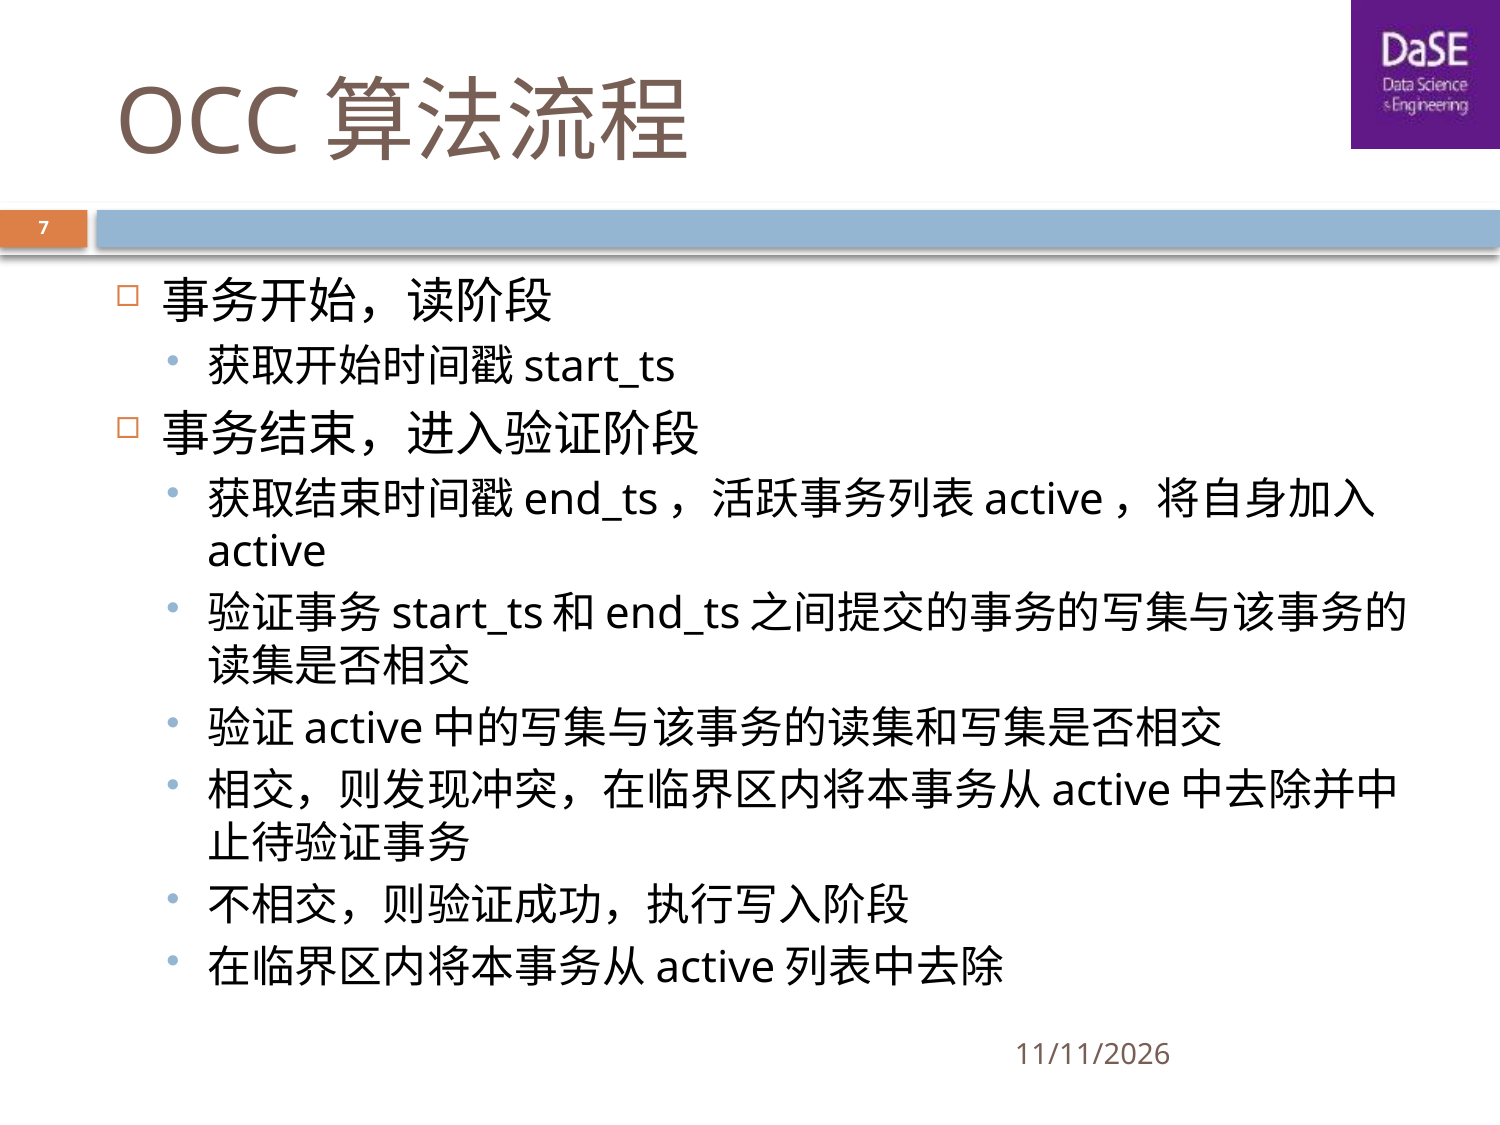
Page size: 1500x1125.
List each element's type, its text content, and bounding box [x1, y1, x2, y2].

picture [1351, 0, 1500, 149]
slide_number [999, 1025, 1438, 1085]
title OCC算法流程 [100, 35, 1438, 198]
list 事务开始，读阶段 获取开始时间戳start_ts 事务结束，进入验证阶段 获取结束时间戳end_ts，活跃事务列表active，将自身加入active 验证事务start_ts和end_ts之间提交的事务的写集与该事务的读集是否相交 验证active中的写集与该事务的读集和写集是否相交 相交，则发现冲突，在临界区内将本事务从active中去除并中止待验证事务 不相交，则验证成功，执行写入阶段 在临界区内将本事务从active列表中去除 [100, 262, 1438, 1000]
slide_number 7 [0, 208, 88, 249]
